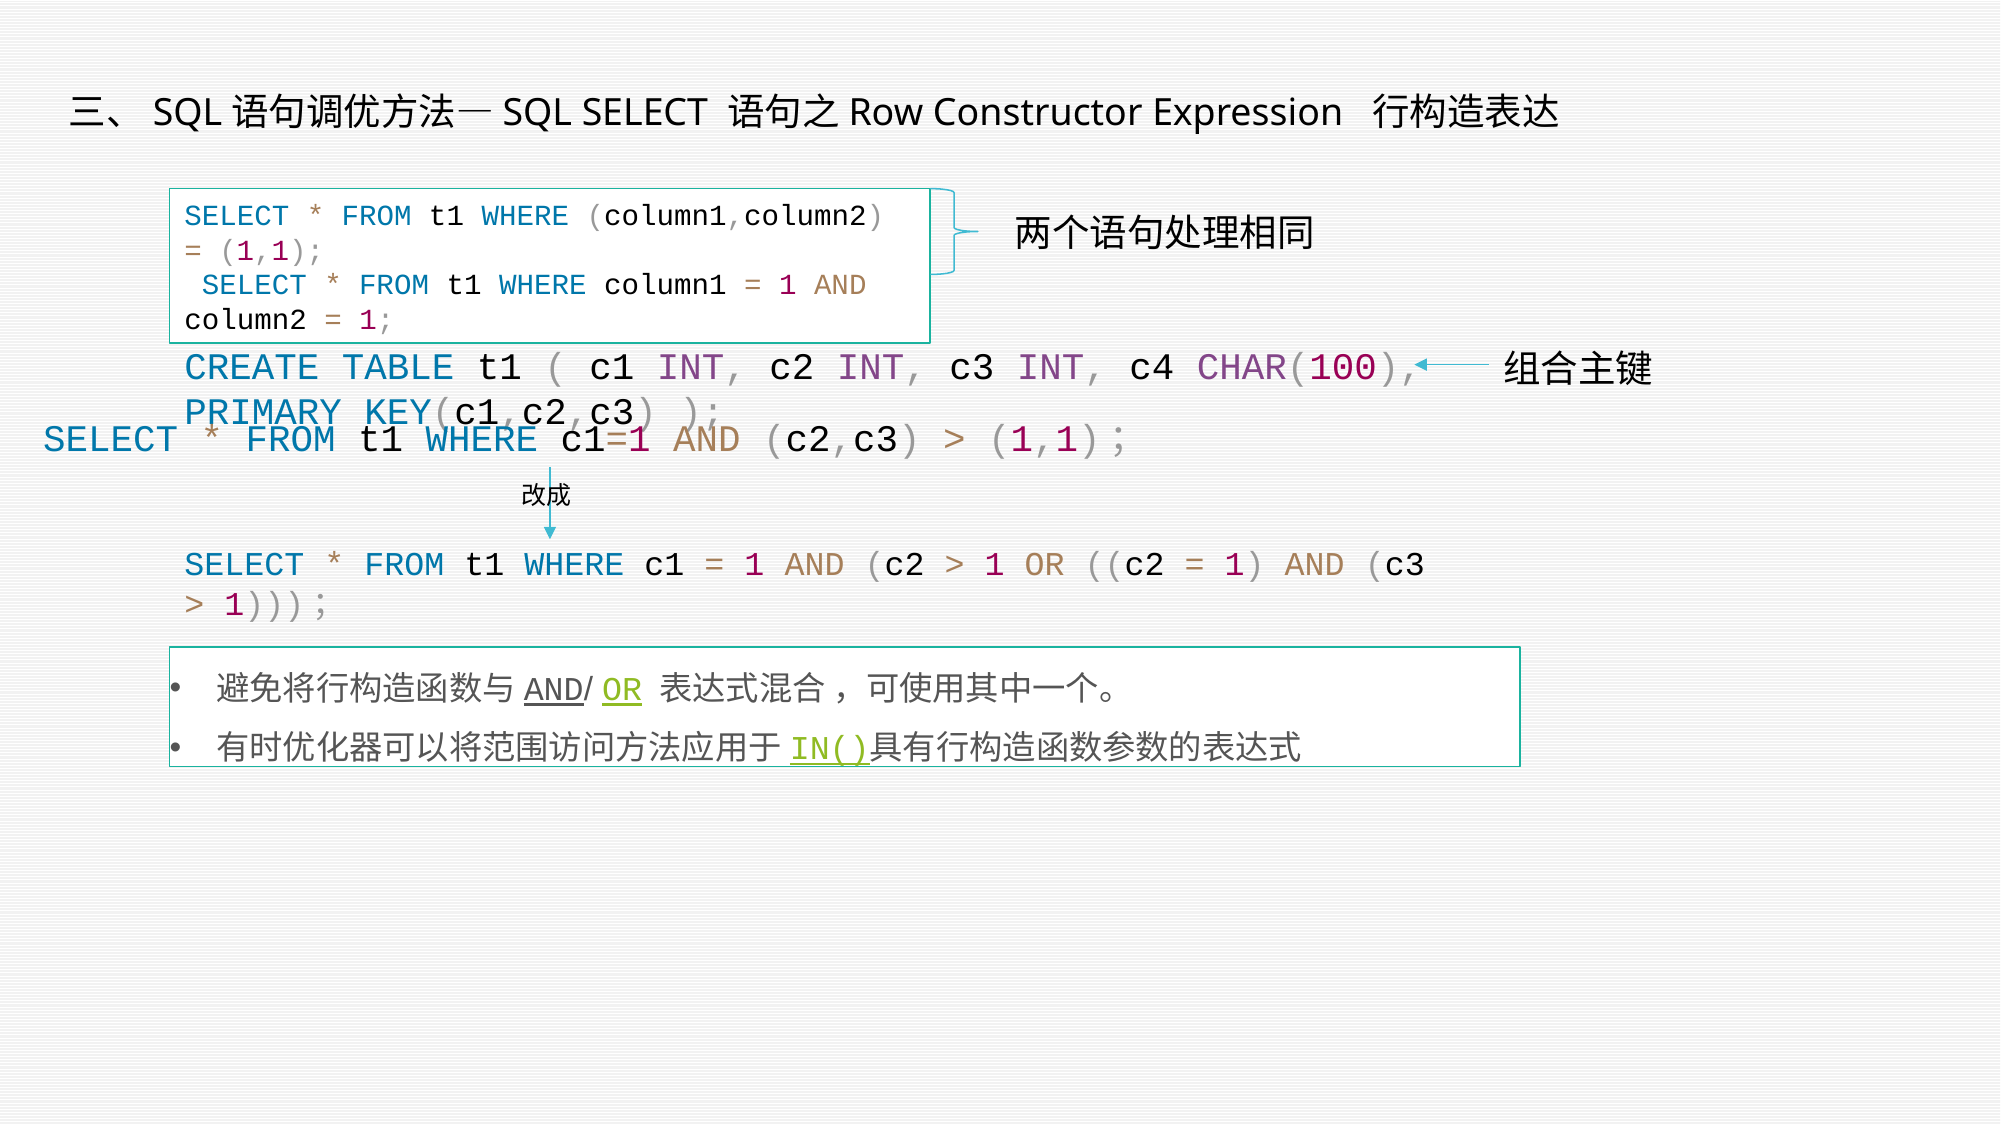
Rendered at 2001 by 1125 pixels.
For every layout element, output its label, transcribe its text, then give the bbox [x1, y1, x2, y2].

text_box 组合主键 [1488, 338, 1702, 398]
text_box 改成 [551, 472, 684, 518]
text_box SELECT * FROM t1 WHERE c1=1 AND (c2,c3) > (1,1)； [28, 406, 1162, 467]
text_box 两个语句处理相同 [999, 201, 1331, 261]
text_box 避免将行构造函数与AND/ OR 表达式混合 ，可使用其中一个。 有时优化器可以将范围访问方法应用于IN()具有行构造函数参数的表达式 [169, 646, 1521, 767]
text_box CREATE TABLE t1 ( c1 INT, c2 INT, c3 INT, c4 CHAR(100), PRIMARY KEY(c1,c2,c3) ); [169, 334, 1560, 439]
text_box 三、SQL语句调优方法—SQL SELECT 语句之Row Constructor Expression 行构造表达 [54, 80, 1865, 141]
text_box [930, 187, 979, 276]
text_box SELECT * FROM t1 WHERE (column1,column2) = (1,1); SELECT * FROM t1 WHERE column1 = 1 AND column2 = 1; [169, 188, 931, 334]
text_box 改成 [506, 472, 549, 518]
text_box SELECT * FROM t1 WHERE c1 = 1 AND (c2 > 1 OR ((c2 = 1) AND (c3 > 1)))； [169, 534, 1441, 630]
